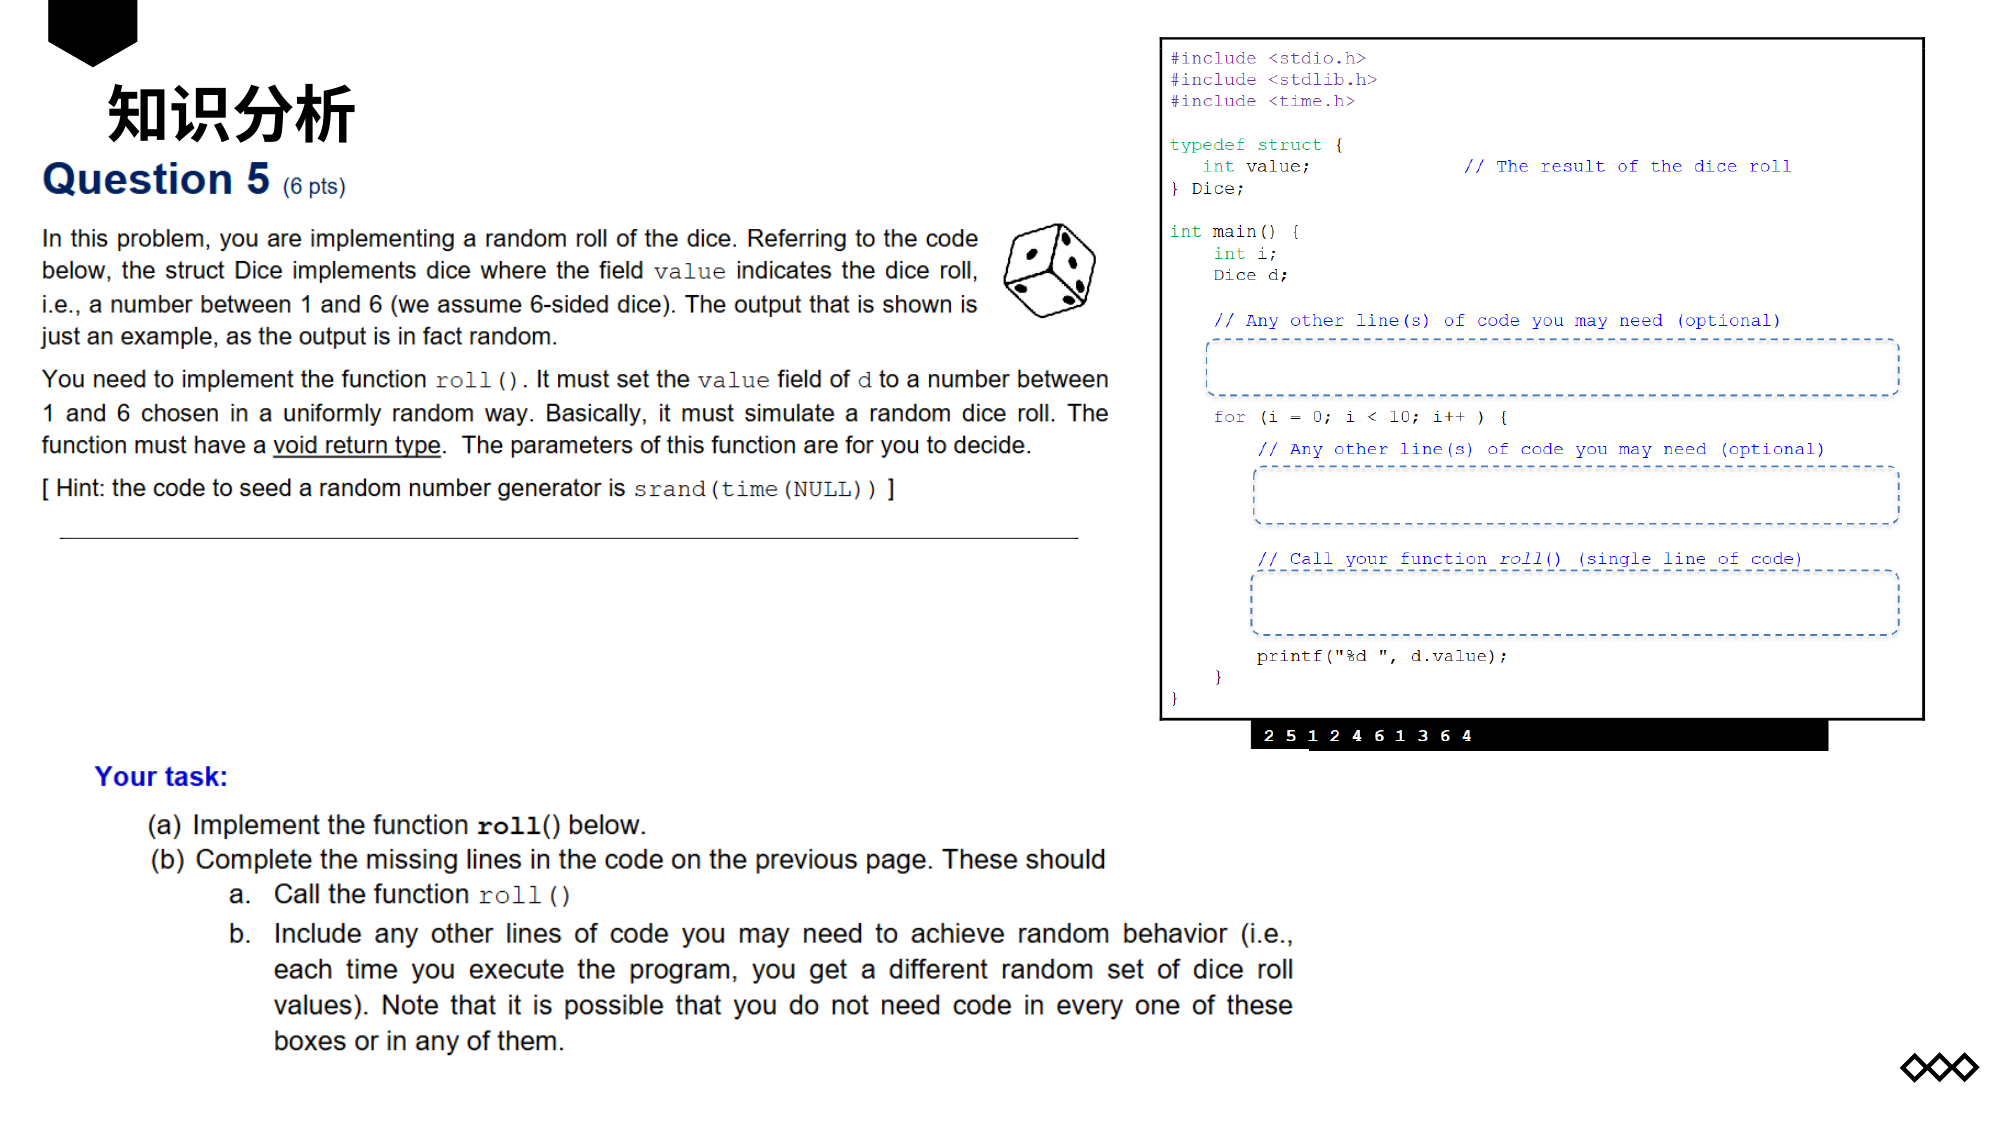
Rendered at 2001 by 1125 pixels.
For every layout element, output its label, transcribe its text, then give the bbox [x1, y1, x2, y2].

text_box [48, 0, 138, 67]
text_box 知识分析 [92, 67, 1015, 148]
picture [27, 150, 1120, 539]
picture [73, 21, 1940, 1075]
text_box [1902, 1054, 1977, 1081]
